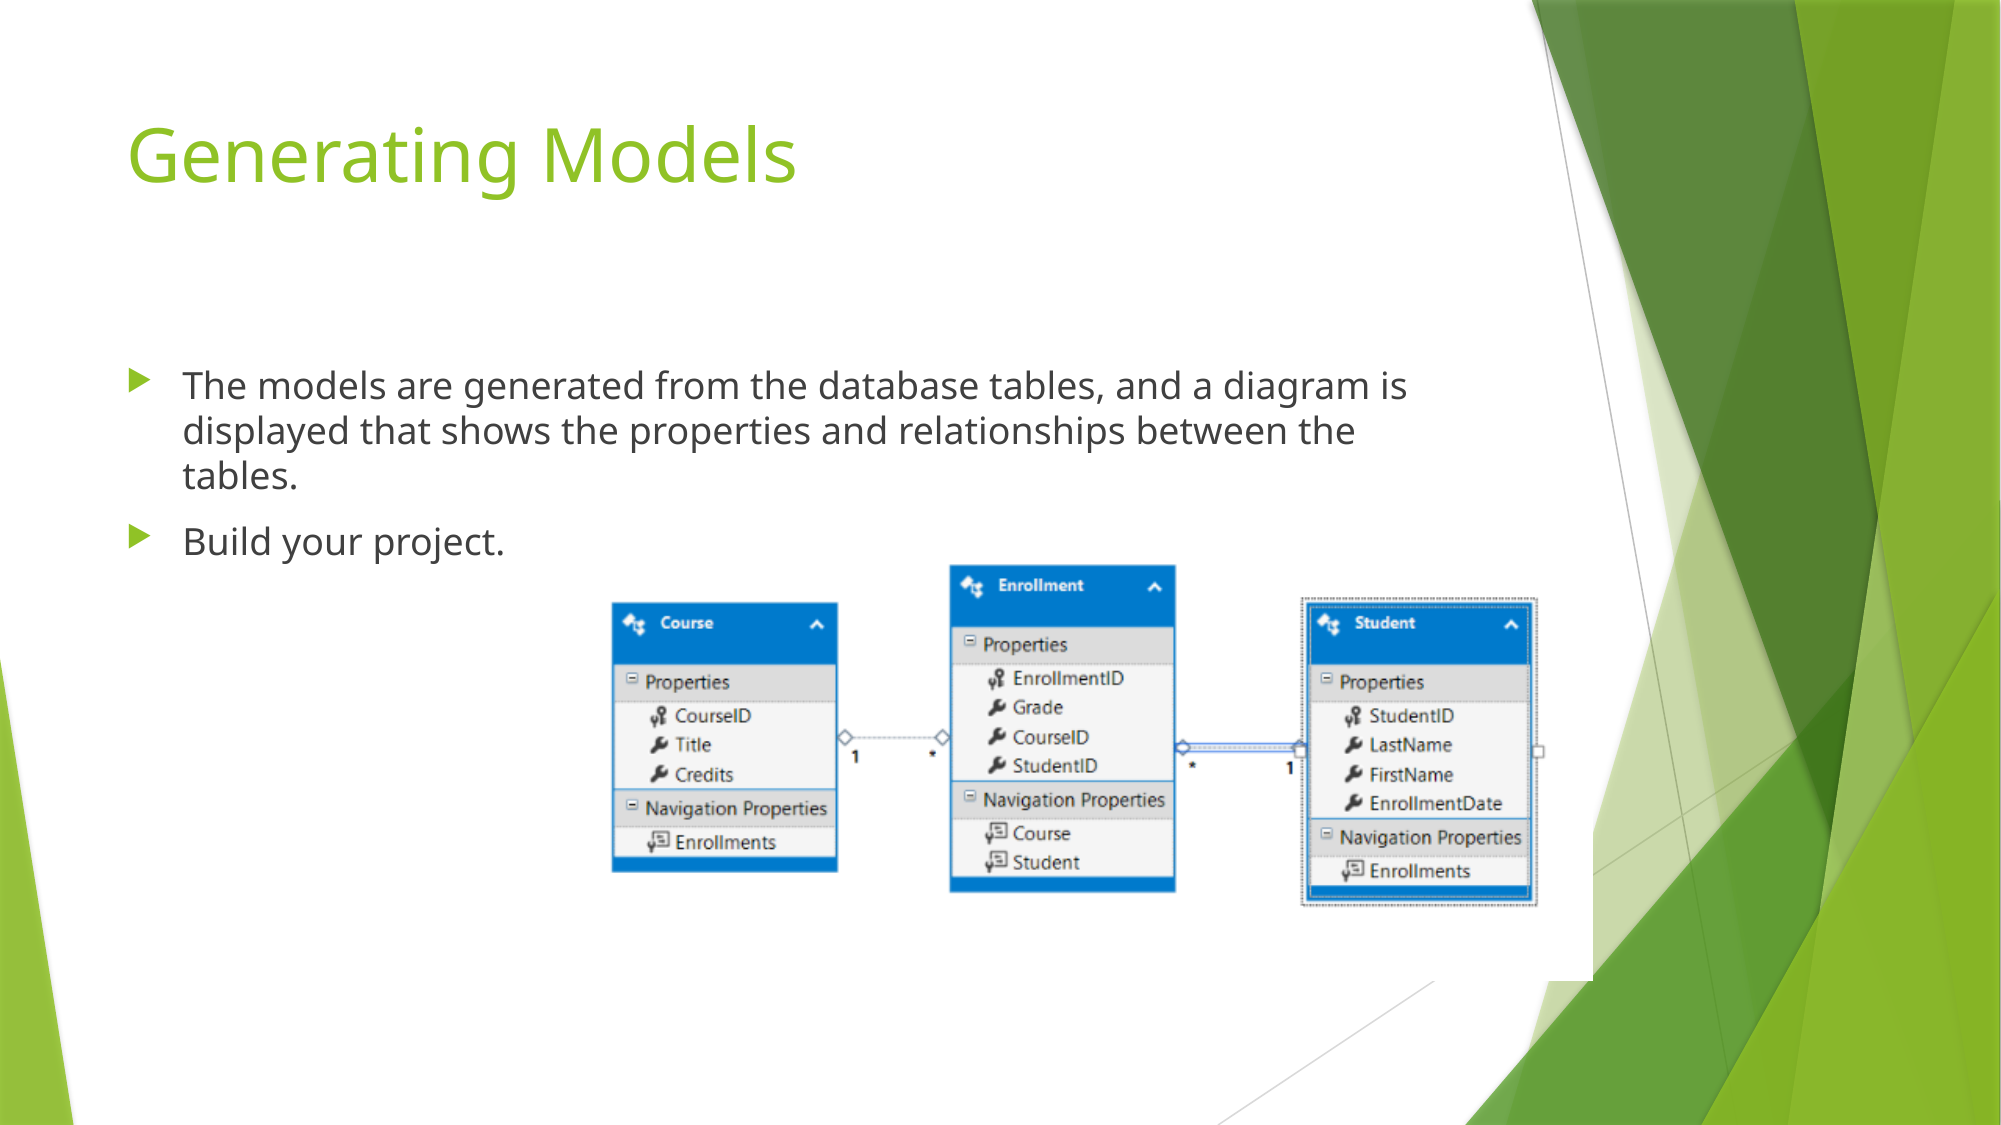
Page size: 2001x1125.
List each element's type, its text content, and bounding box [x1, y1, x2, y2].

picture [558, 487, 1593, 982]
title Generating Models [111, 99, 1522, 317]
list The models are generated from the database tables, and a diagram is displayed that shows the properties and relationships between the tables. Build your project. [111, 354, 1452, 992]
